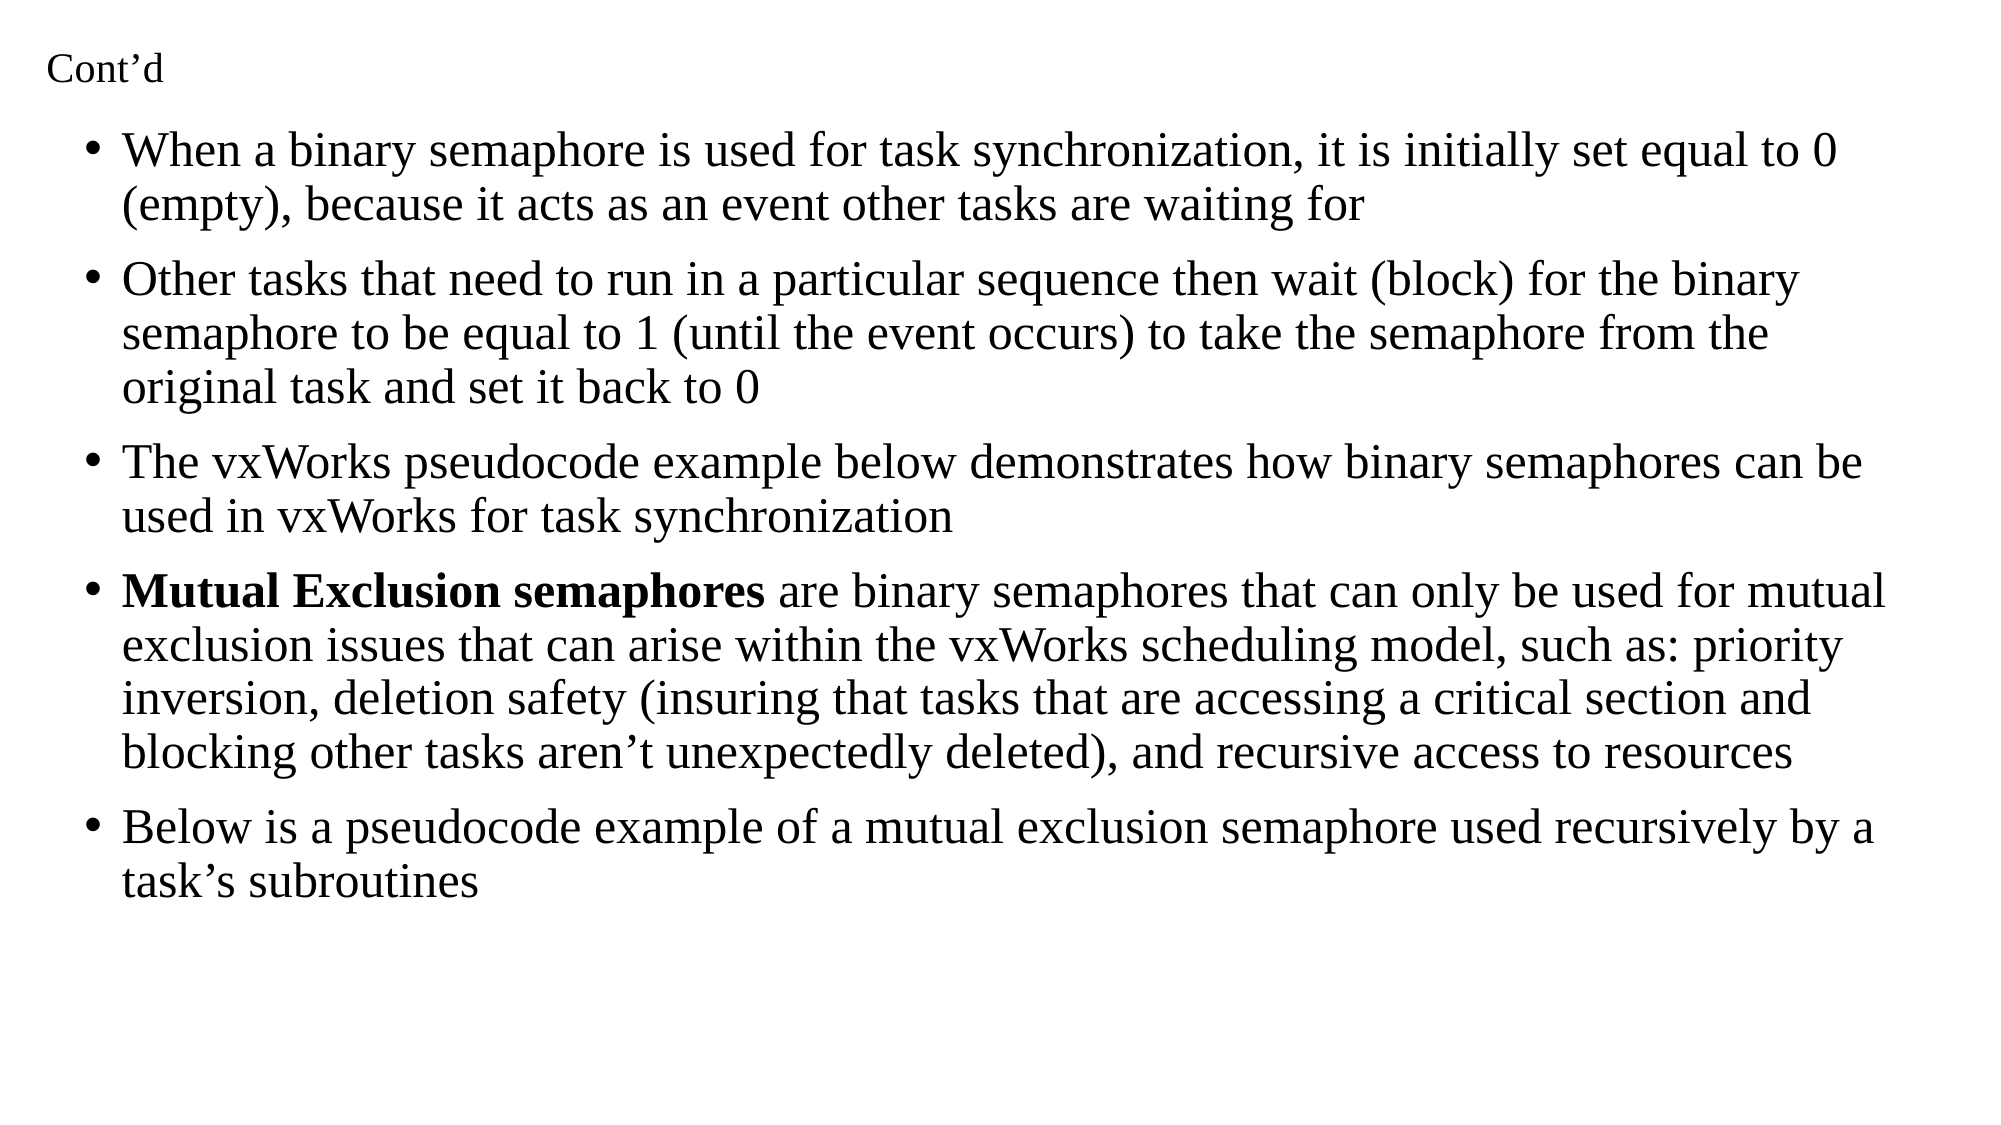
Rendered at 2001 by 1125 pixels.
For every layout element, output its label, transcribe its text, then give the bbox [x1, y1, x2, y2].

list When a binary semaphore is used for task synchronization, it is initially set equal to 0 (empty), because it acts as an event other tasks are waiting for Other tasks that need to run in a particular sequence then wait (block) for the binary semaphore to be equal to 1 (until the event occurs) to take the semaphore from the original task and set it back to 0 The vxWorks pseudocode example below demonstrates how binary semaphores can be used in vxWorks for task synchronization Mutual Exclusion semaphores are binary semaphores that can only be used for mutual exclusion issues that can arise within the vxWorks scheduling model, such as: priority inversion, deletion safety (insuring that tasks that are accessing a critical section and blocking other tasks aren’t unexpectedly deleted), and recursive access to resources Below is a pseudocode example of a mutual exclusion semaphore used recursively by a task’s subroutines [69, 116, 1916, 1076]
title Cont’d [31, 38, 1757, 99]
